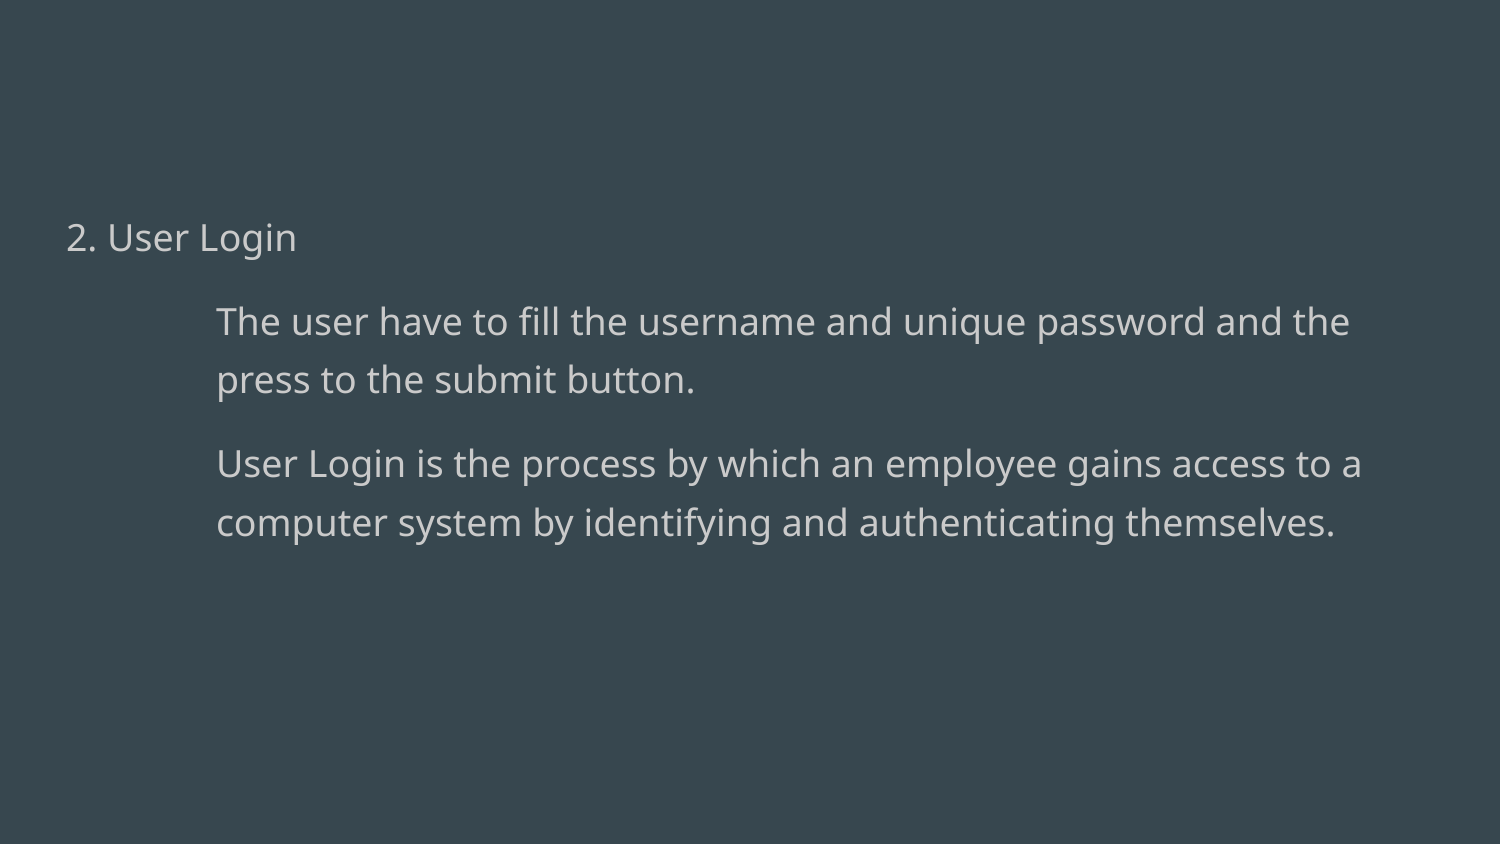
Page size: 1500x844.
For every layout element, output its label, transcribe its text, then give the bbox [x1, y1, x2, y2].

list 2. User Login The user have to fill the username and unique password and the press to the submit button. User Login is the process by which an employee gains access to a computer system by identifying and authenticating themselves. [51, 189, 1449, 750]
